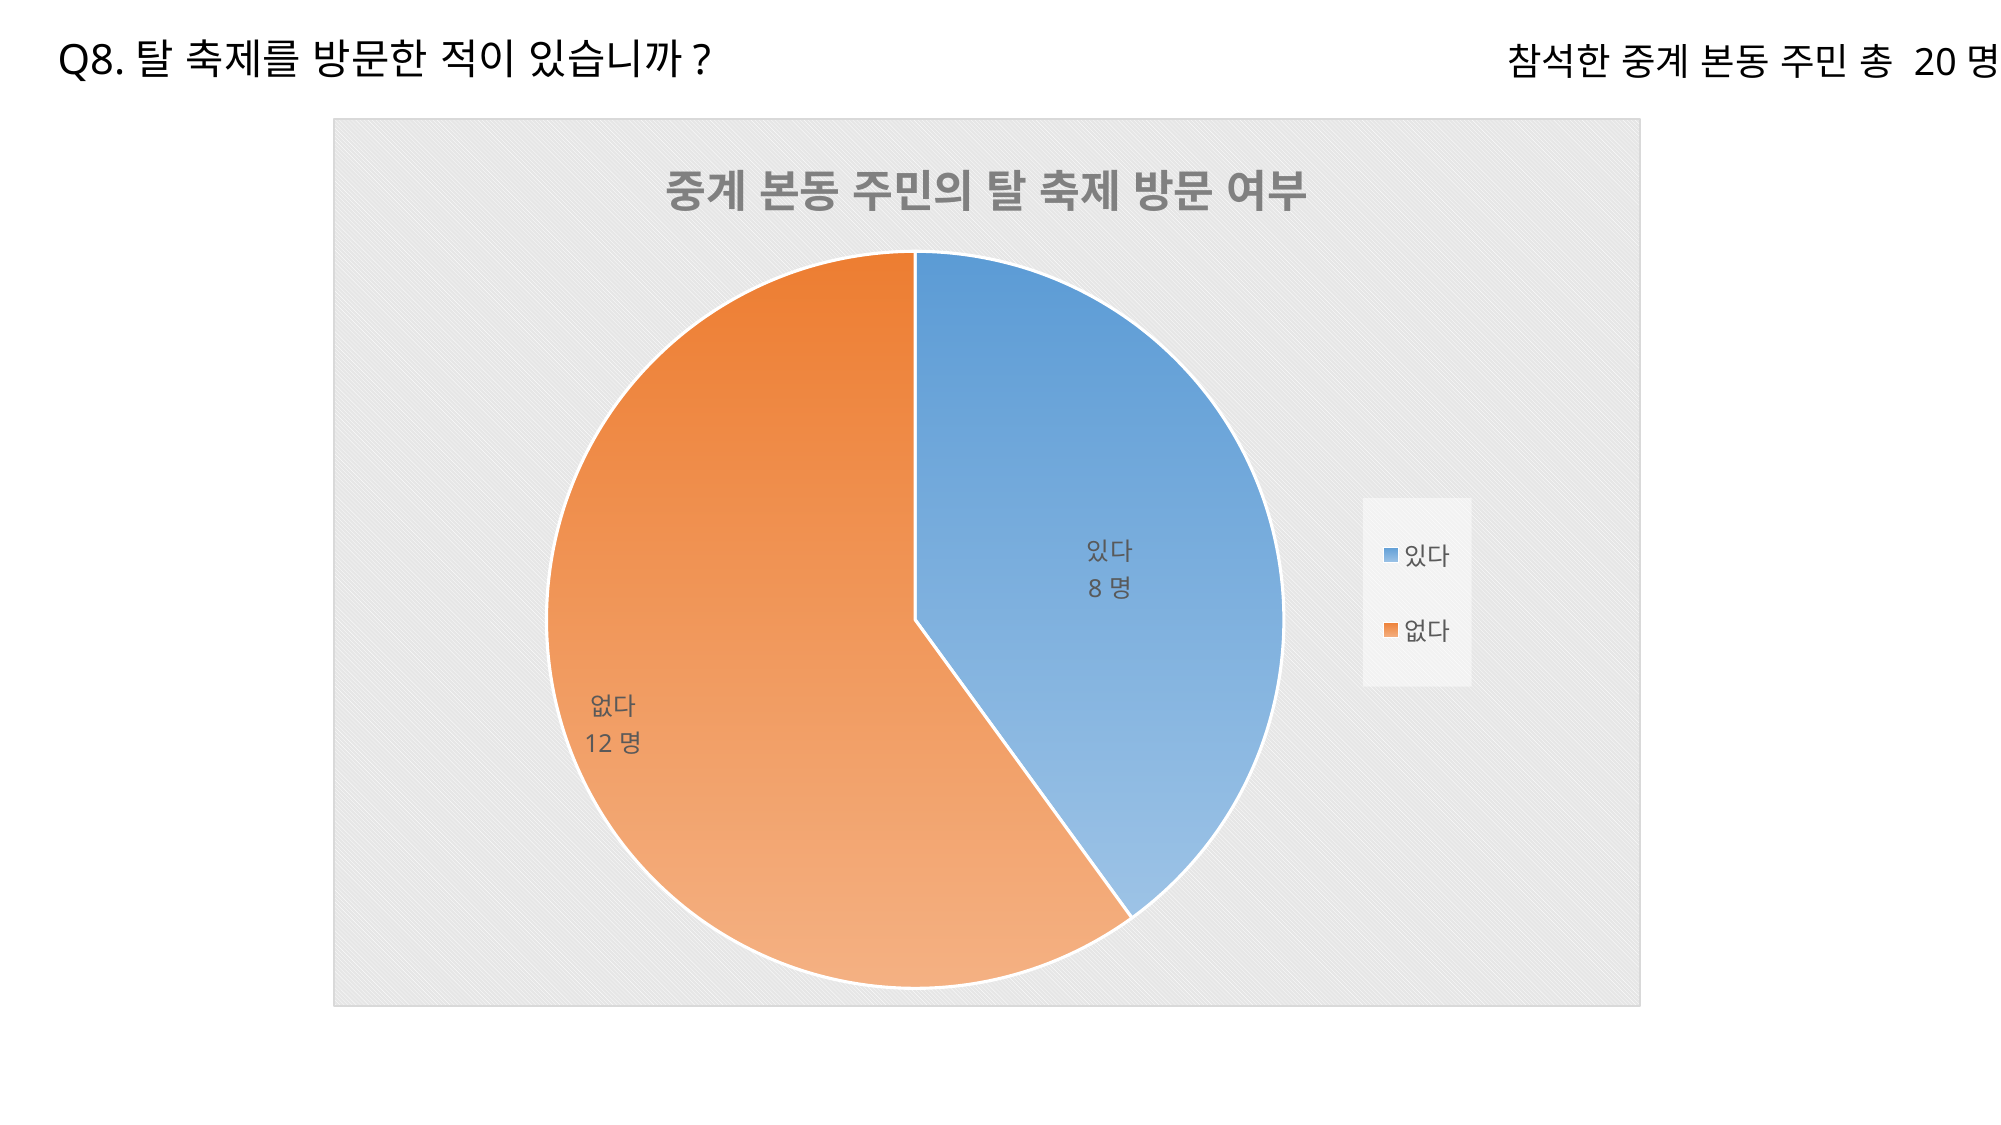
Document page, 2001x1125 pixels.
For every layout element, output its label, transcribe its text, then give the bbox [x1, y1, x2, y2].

text_box Q8.탈 축제를 방문한 적이 있습니까? [42, 25, 726, 91]
text_box 참석한 중계 본동 주민 총 20명 [1492, 30, 2000, 91]
chart [333, 117, 1641, 1007]
